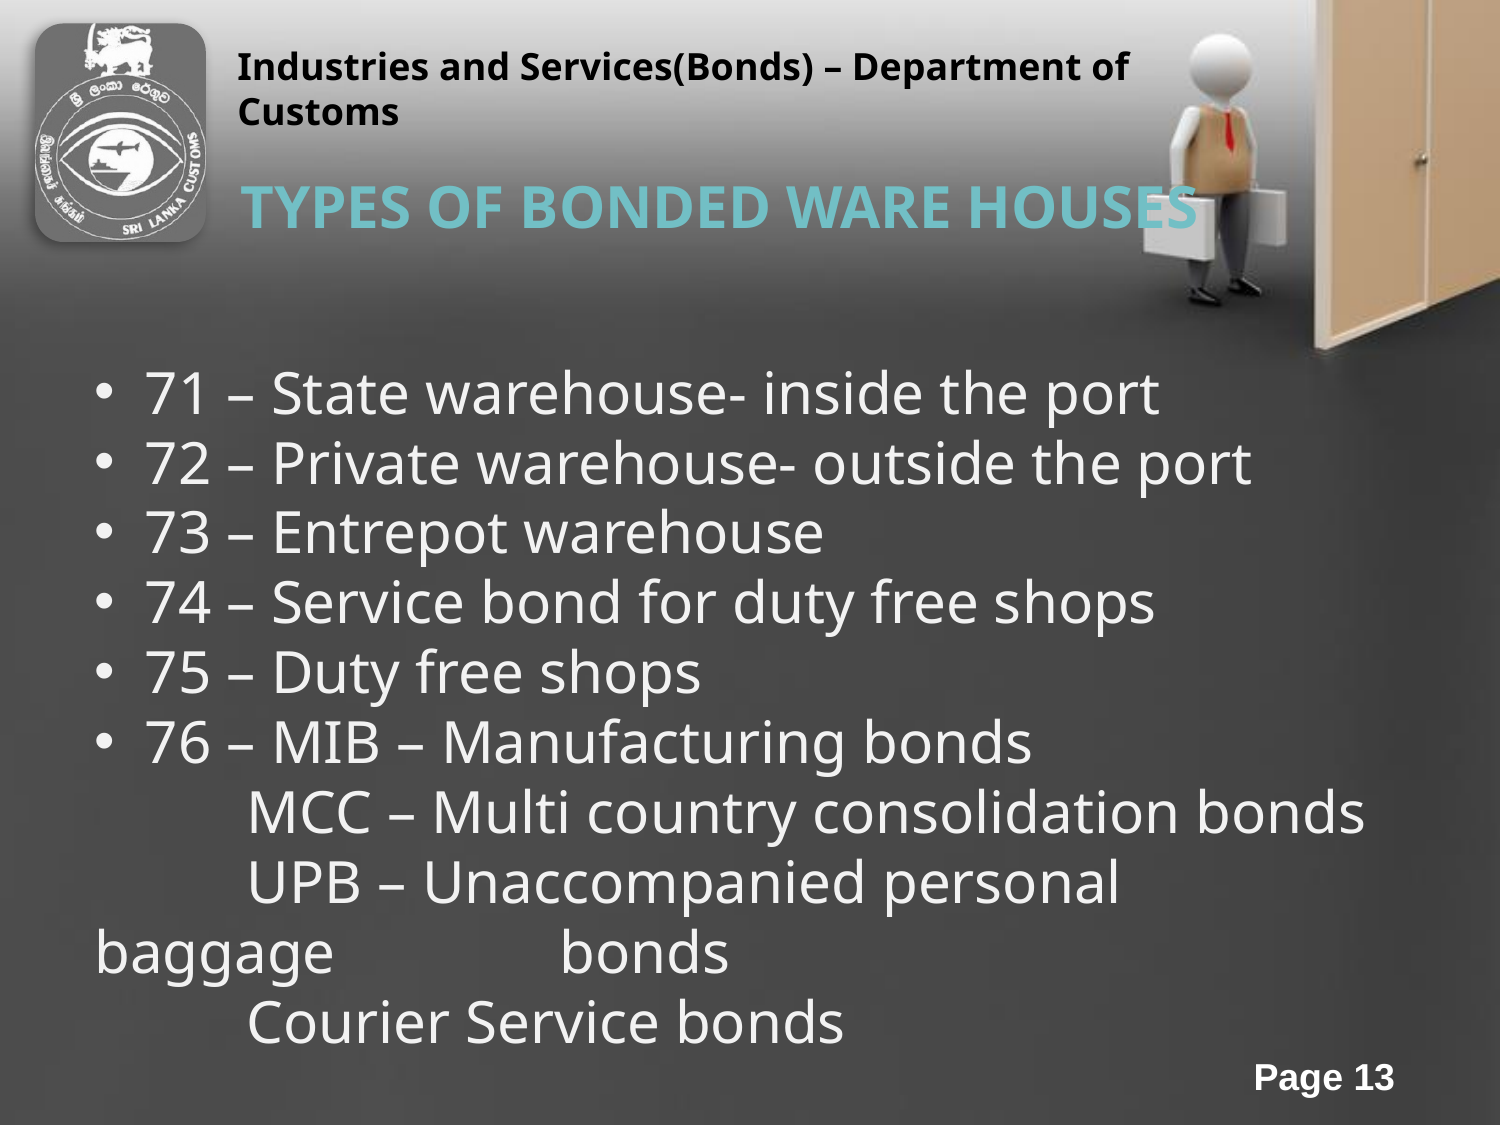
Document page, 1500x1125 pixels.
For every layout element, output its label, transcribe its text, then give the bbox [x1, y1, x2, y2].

text_box 71 – State warehouse- inside the port 72 – Private warehouse- outside the port 73 – Entrepot warehouse 74 – Service bond for duty free shops 75 – Duty free shops 76 – MIB – Manufacturing bonds MCC – Multi country consolidation bonds UPB – Unaccompanied personal baggage bonds Courier Service bonds [64, 326, 1399, 1030]
picture [0, 0, 1500, 1125]
text_box Industries and Services(Bonds) – Department of Customs [222, 35, 1243, 140]
text_box TYPES OF BONDED WARE HOUSES [210, 140, 1322, 270]
